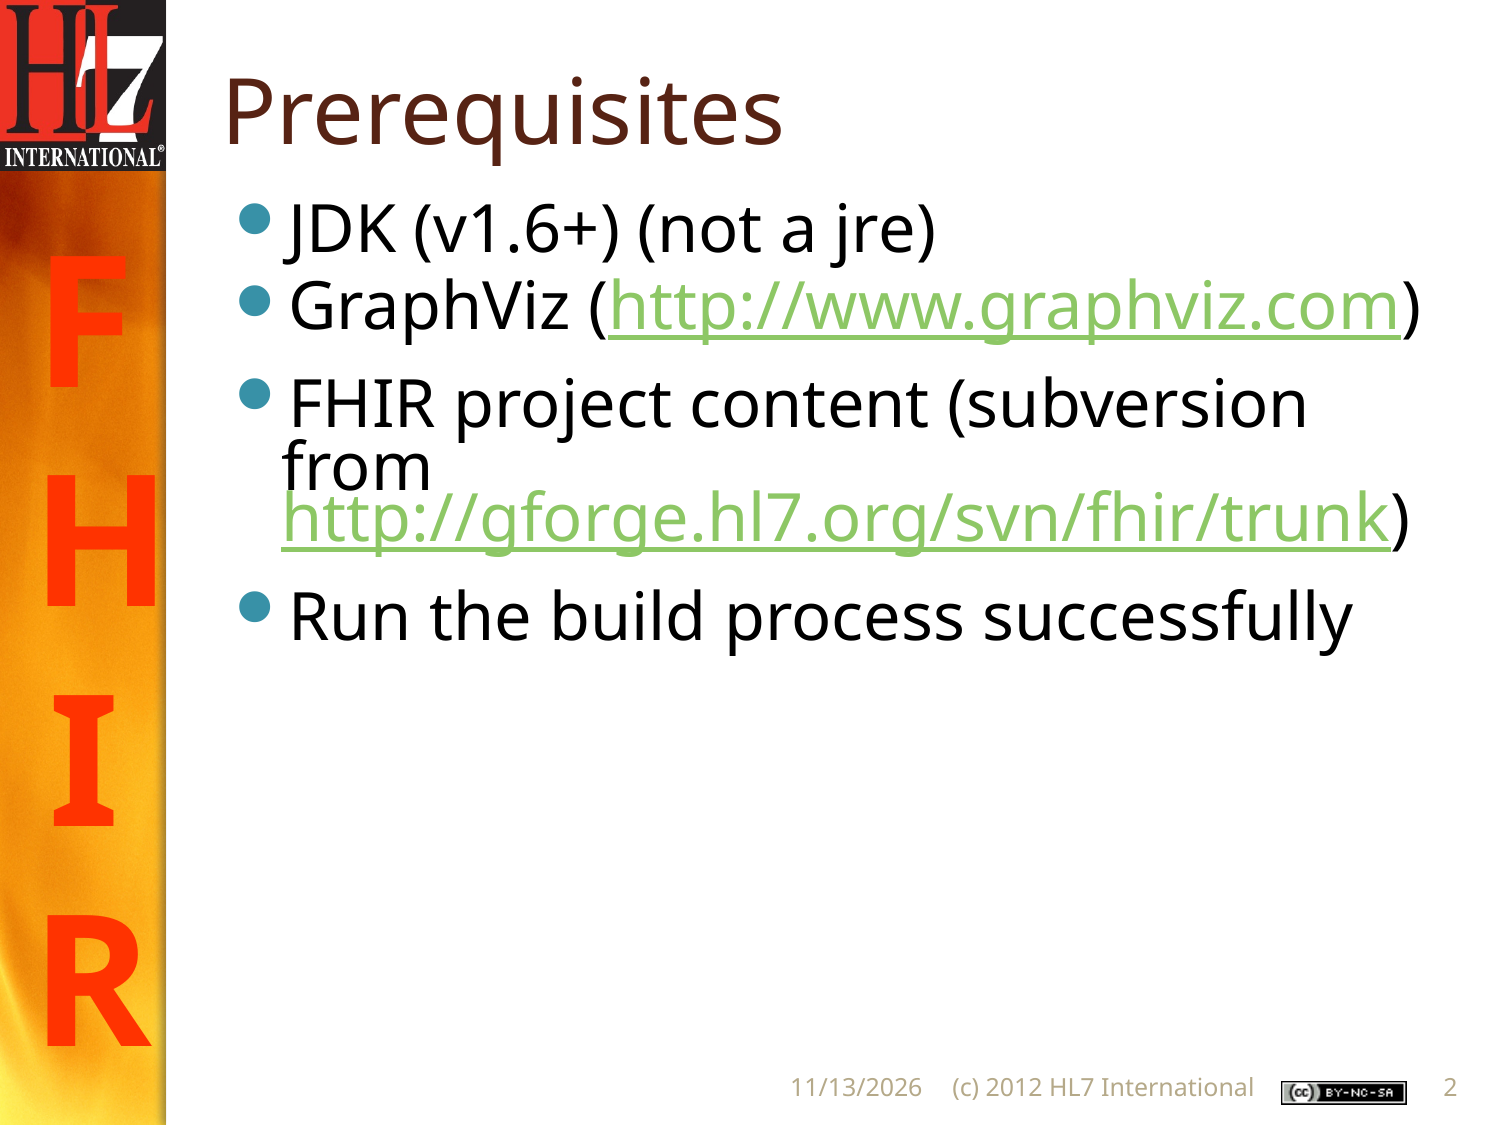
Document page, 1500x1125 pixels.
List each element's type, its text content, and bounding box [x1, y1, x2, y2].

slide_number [587, 1070, 937, 1113]
list JDK (v1.6+) (not a jre) GraphViz (http://www.graphviz.com) FHIR project content (subversion from http://gforge.hl7.org/svn/fhir/trunk) Run the build process successfully [206, 196, 1466, 1059]
footer (c) 2012 HL7 International [937, 1070, 1413, 1113]
picture [0, 0, 166, 1125]
title Prerequisites [206, 30, 1466, 185]
slide_number 2 [1413, 1070, 1488, 1113]
